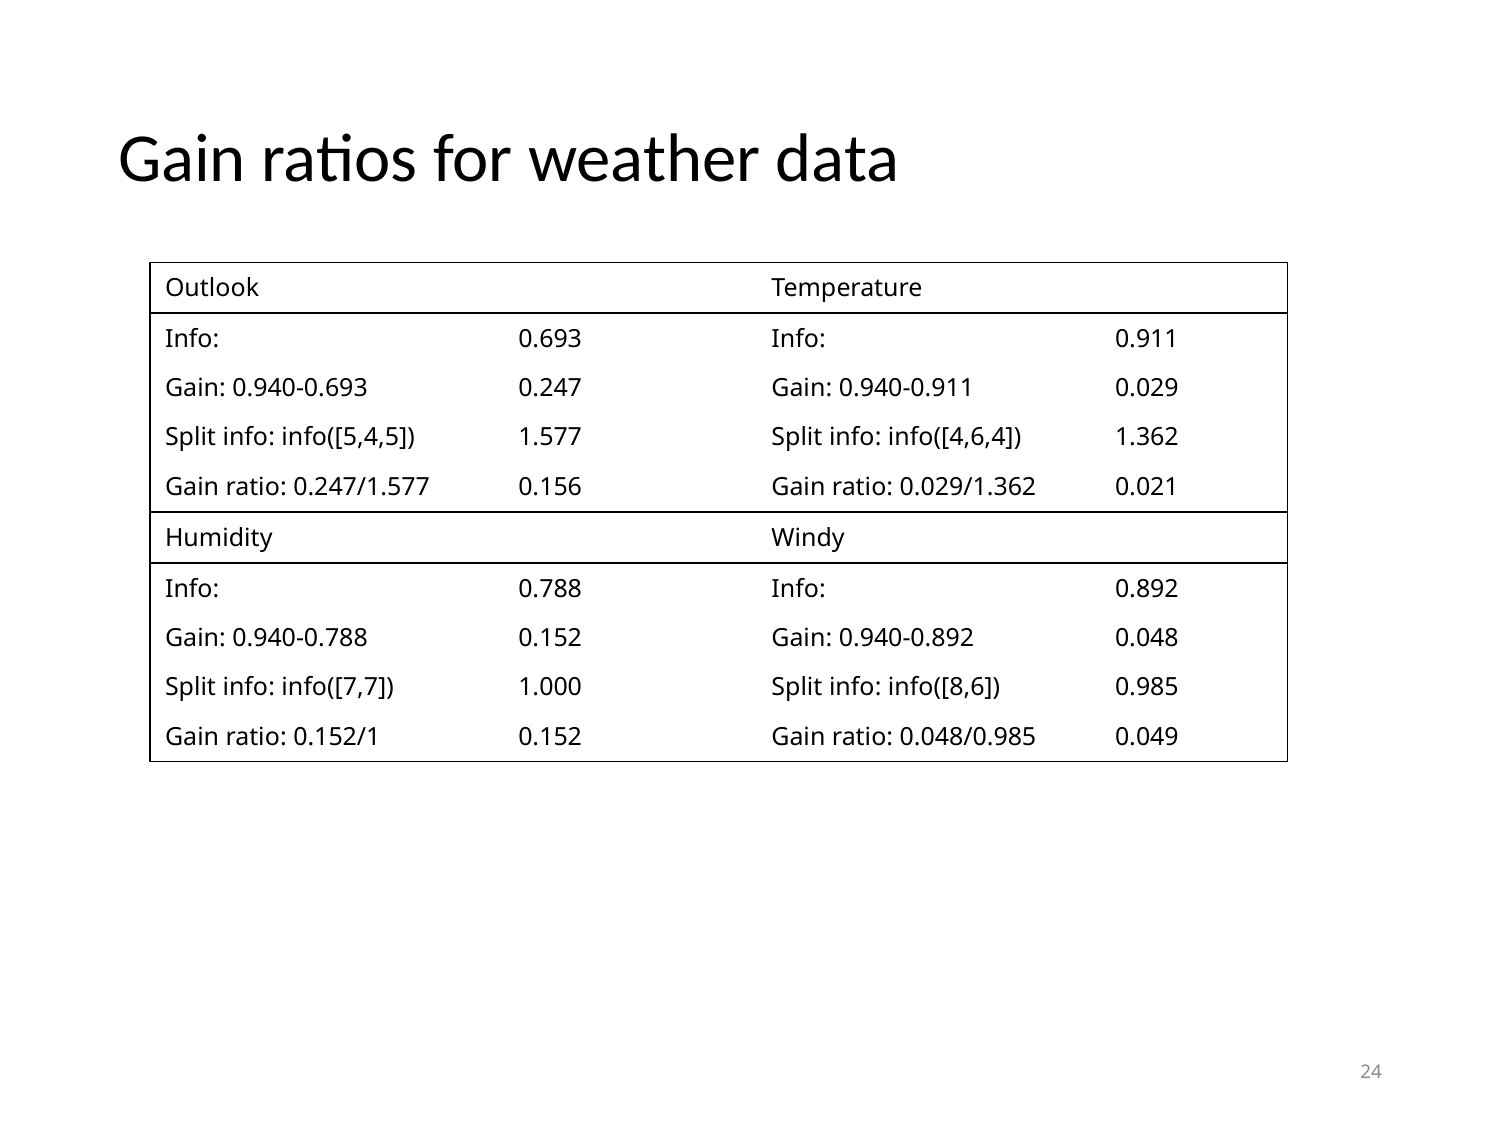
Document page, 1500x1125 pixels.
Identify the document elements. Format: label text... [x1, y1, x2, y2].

table_header Windy [756, 513, 1287, 562]
table_cell Gain ratio: 0.247/1.577 [151, 462, 503, 511]
table_cell 0.892 [1100, 564, 1287, 612]
table_cell Gain: 0.940-0.892 [756, 612, 1100, 661]
table_cell Info: [756, 564, 1100, 612]
table_cell 0.693 [503, 314, 756, 362]
table_cell Gain ratio: 0.029/1.362 [756, 462, 1100, 511]
table_header Temperature [756, 263, 1287, 312]
table_cell 0.021 [1100, 462, 1287, 511]
table_cell 1.000 [503, 661, 756, 712]
table_cell 1.577 [503, 411, 756, 462]
table_header Humidity [151, 513, 756, 562]
table_cell Gain: 0.940-0.788 [151, 612, 503, 661]
table_cell Info: [756, 314, 1100, 362]
table_cell 0.156 [503, 462, 756, 511]
table_cell Split info: info([4,6,4]) [756, 411, 1100, 462]
table_cell 0.788 [503, 564, 756, 612]
table_cell 0.049 [1100, 712, 1287, 761]
table_cell 0.029 [1100, 362, 1287, 411]
table_cell 0.247 [503, 362, 756, 411]
table_cell Split info: info([8,6]) [756, 661, 1100, 712]
slide_number 24 [993, 1042, 1397, 1103]
table_cell 1.362 [1100, 411, 1287, 462]
table_cell Split info: info([5,4,5]) [151, 411, 503, 462]
table_cell 0.048 [1100, 612, 1287, 661]
table_cell 0.911 [1100, 314, 1287, 362]
table_cell 0.152 [503, 712, 756, 761]
table_cell 0.152 [503, 612, 756, 661]
title Gain ratios for weather data [103, 45, 1397, 263]
table_cell Info: [151, 564, 503, 612]
table_cell Gain: 0.940-0.693 [151, 362, 503, 411]
table_cell Info: [151, 314, 503, 362]
table_cell Gain: 0.940-0.911 [756, 362, 1100, 411]
table_cell Gain ratio: 0.152/1 [151, 712, 503, 761]
table_cell Gain ratio: 0.048/0.985 [756, 712, 1100, 761]
table_header Outlook [151, 263, 756, 312]
table_cell Split info: info([7,7]) [151, 661, 503, 712]
table_cell 0.985 [1100, 661, 1287, 712]
